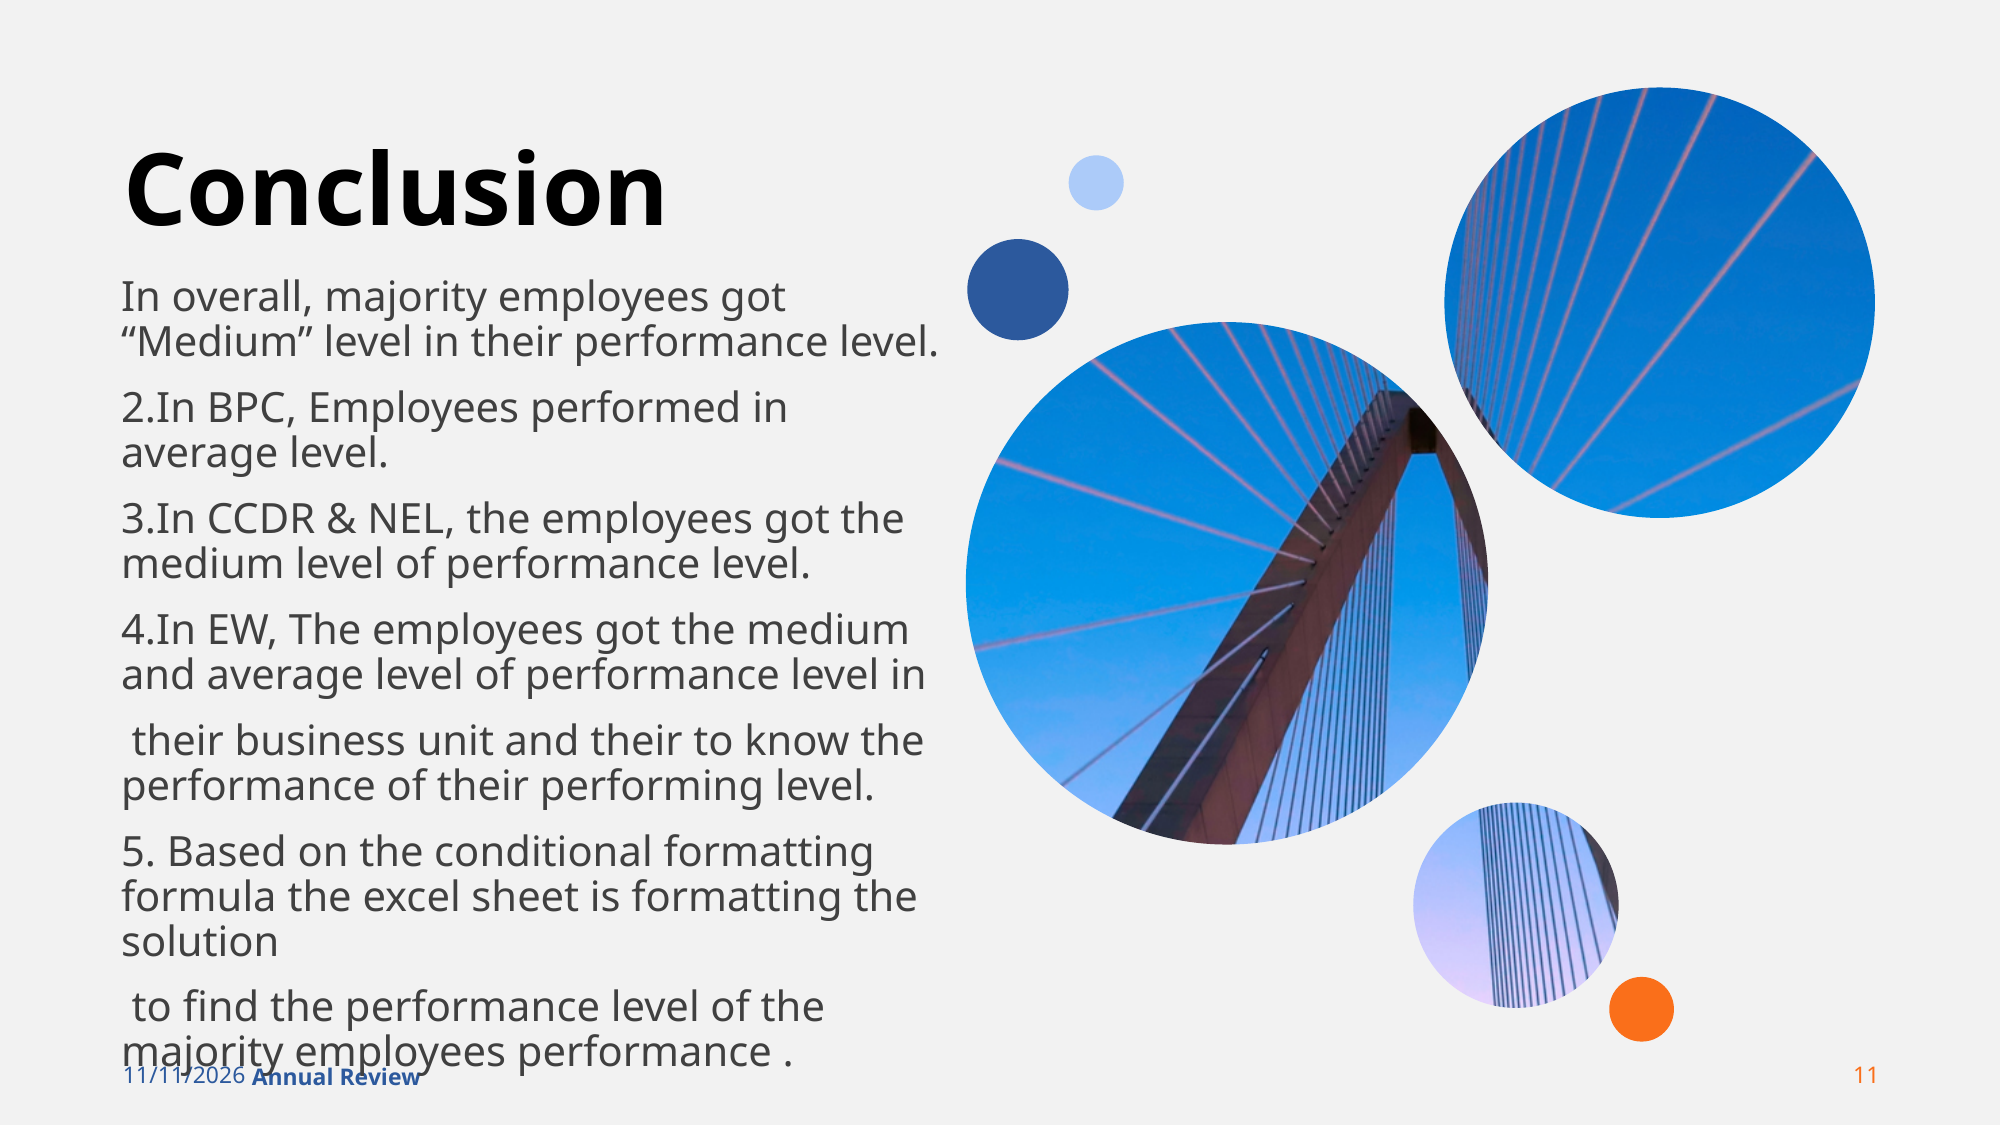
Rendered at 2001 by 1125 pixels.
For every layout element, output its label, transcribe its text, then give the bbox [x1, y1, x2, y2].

list [106, 812, 786, 938]
picture [965, 87, 1875, 1008]
title Conclusion [108, 132, 810, 268]
list In overall, majority employees got “Medium” level in their performance level. 2.In BPC, Employees performed in average level. 3.In CCDR & NEL, the employees got the medium level of performance level. 4.In EW, The employees got the medium and average level of performance level in their business unit and their to know the performance of their performing level. 5. Based on the conditional formatting formula the excel sheet is formatting the solution to find the performance level of the majority employees performance . [106, 268, 965, 771]
